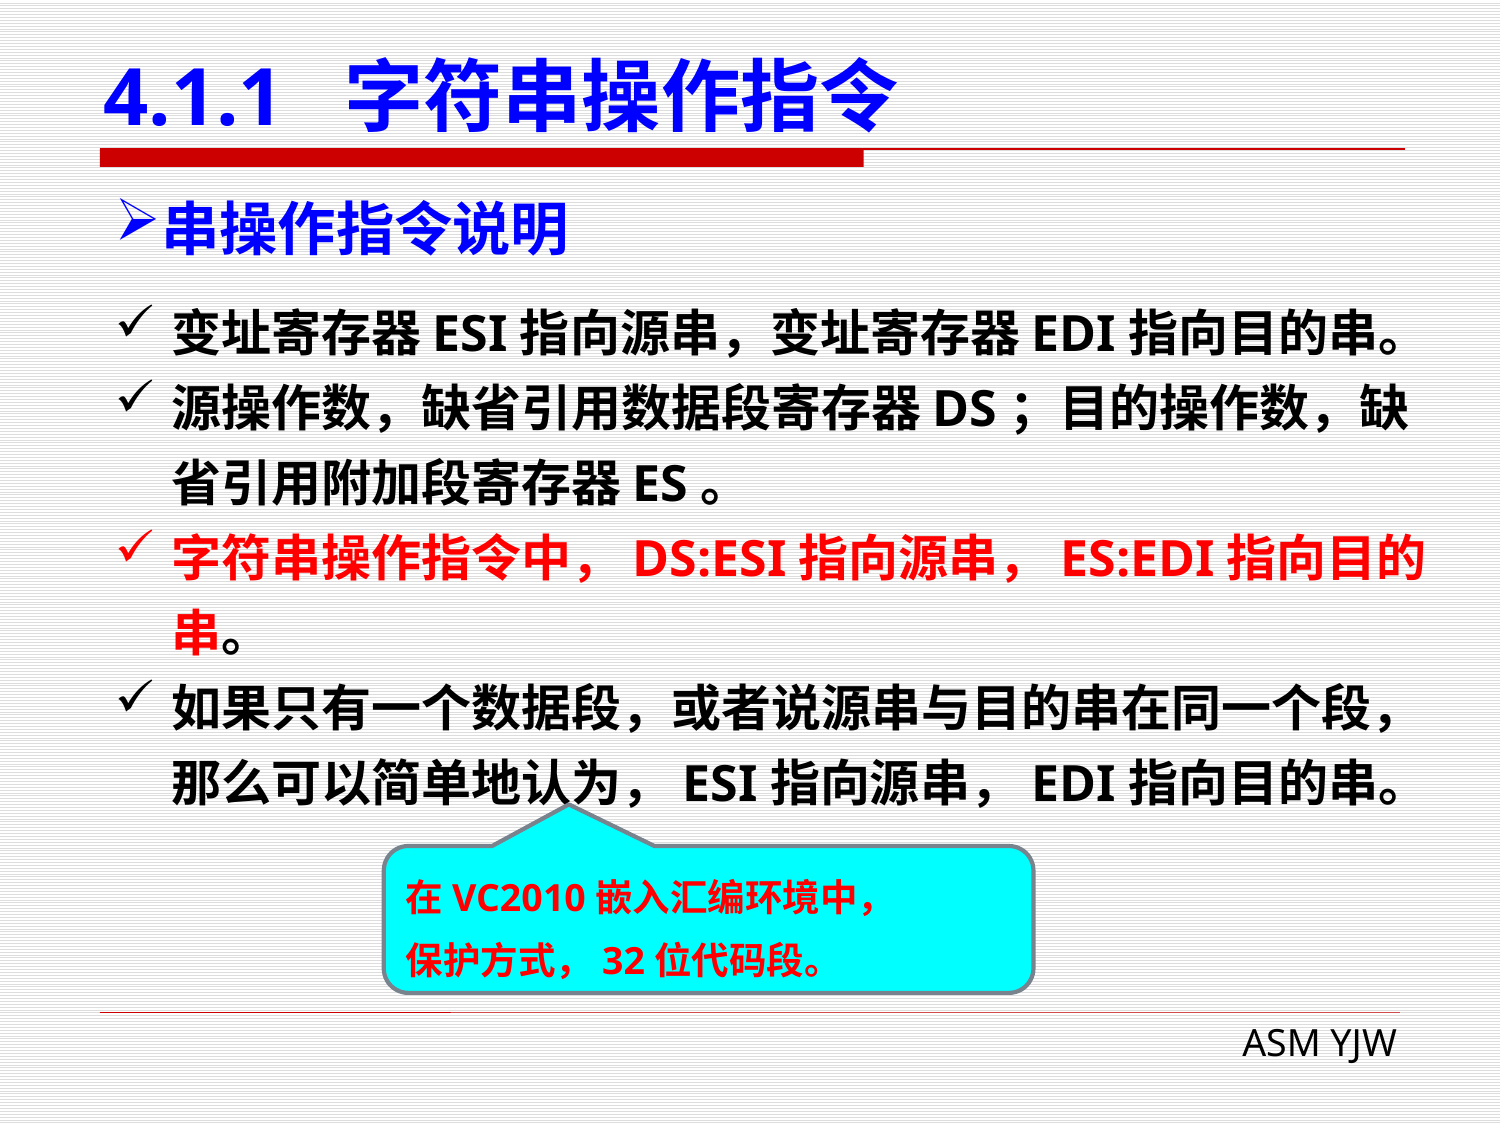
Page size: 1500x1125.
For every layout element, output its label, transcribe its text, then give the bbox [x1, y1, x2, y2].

text_box 串操作指令说明 [100, 184, 1400, 270]
text_box 变址寄存器ESI指向源串，变址寄存器EDI指向目的串。 源操作数，缺省引用数据段寄存器DS；目的操作数，缺省引用附加段寄存器ES。 字符串操作指令中，DS:ESI指向源串，ES:EDI指向目的串。 如果只有一个数据段，或者说源串与目的串在同一个段，那么可以简单地认为，ESI指向源串，EDI指向目的串。 [99, 278, 1459, 819]
text_box 在VC2010嵌入汇编环境中， 保护方式，32位代码段。 [381, 802, 1036, 995]
title 4.1.1 字符串操作指令 [88, 42, 1448, 149]
